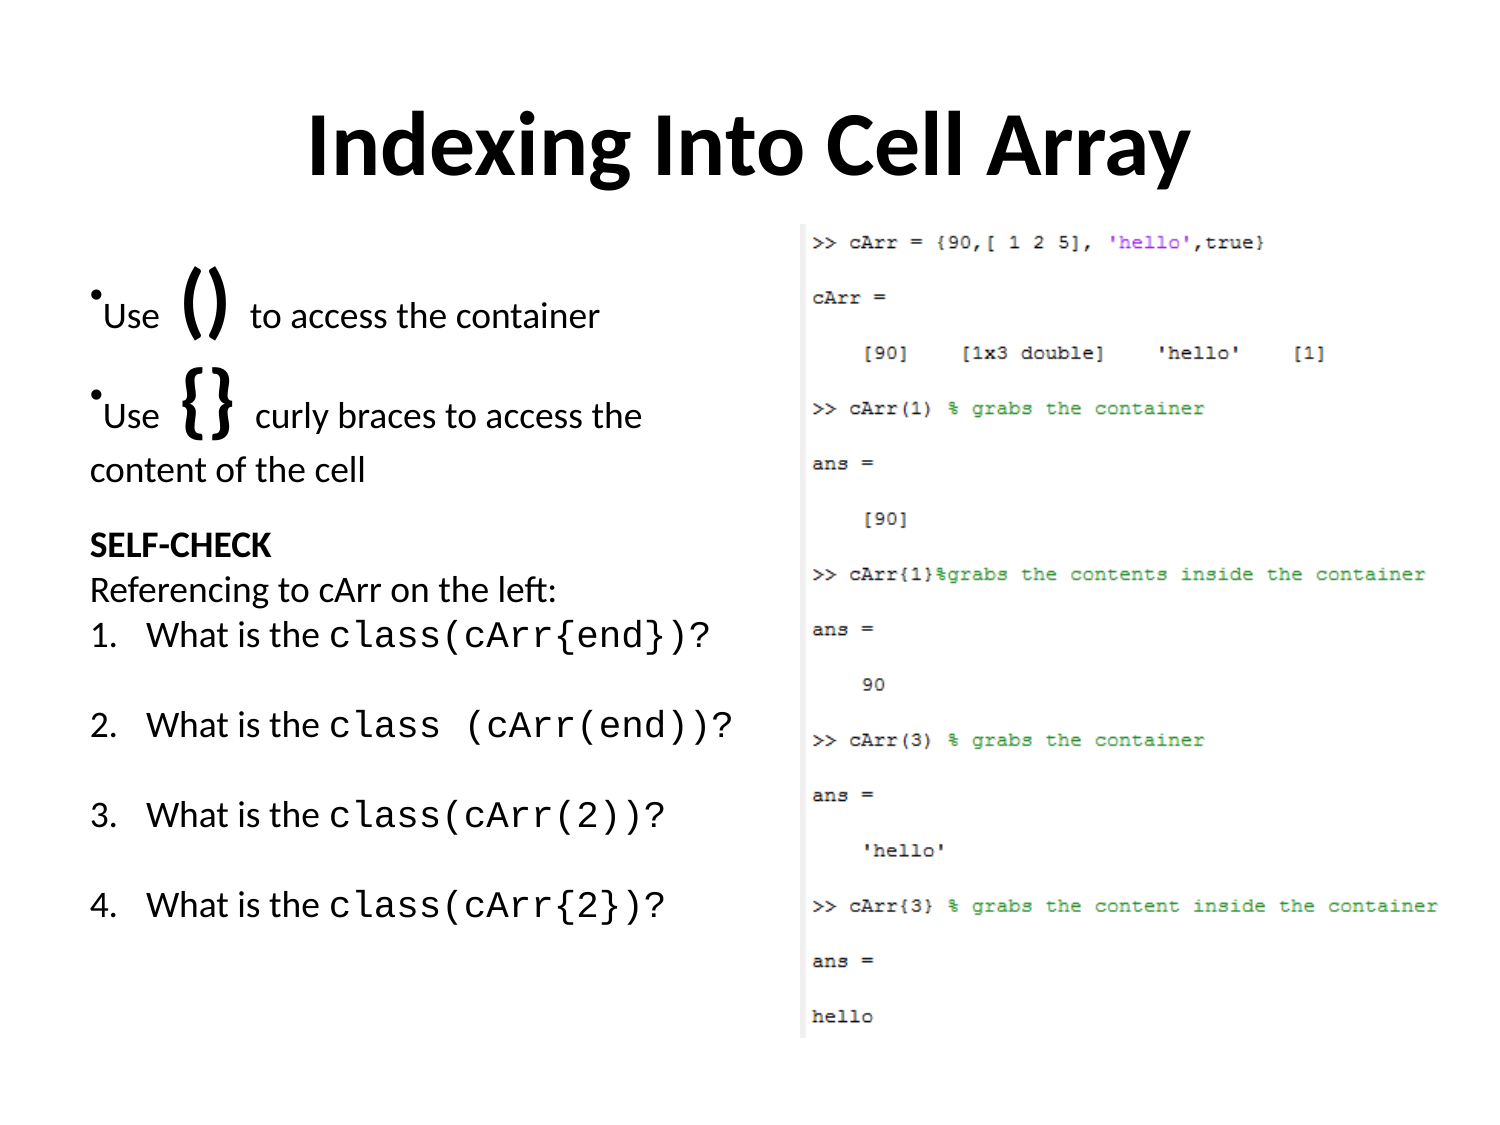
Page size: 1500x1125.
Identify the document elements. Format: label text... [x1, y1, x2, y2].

picture [799, 224, 1463, 1038]
title Indexing Into Cell Array [75, 45, 1425, 233]
text_box SELF-CHECK Referencing to cArr on the left: What is the class(cArr{end})? What is the class (cArr(end))? What is the class(cArr(2))? What is the class(cArr{2})? [75, 512, 775, 978]
text_box Use () to access the container Use {} curly braces to access the content of the cell [74, 237, 663, 543]
